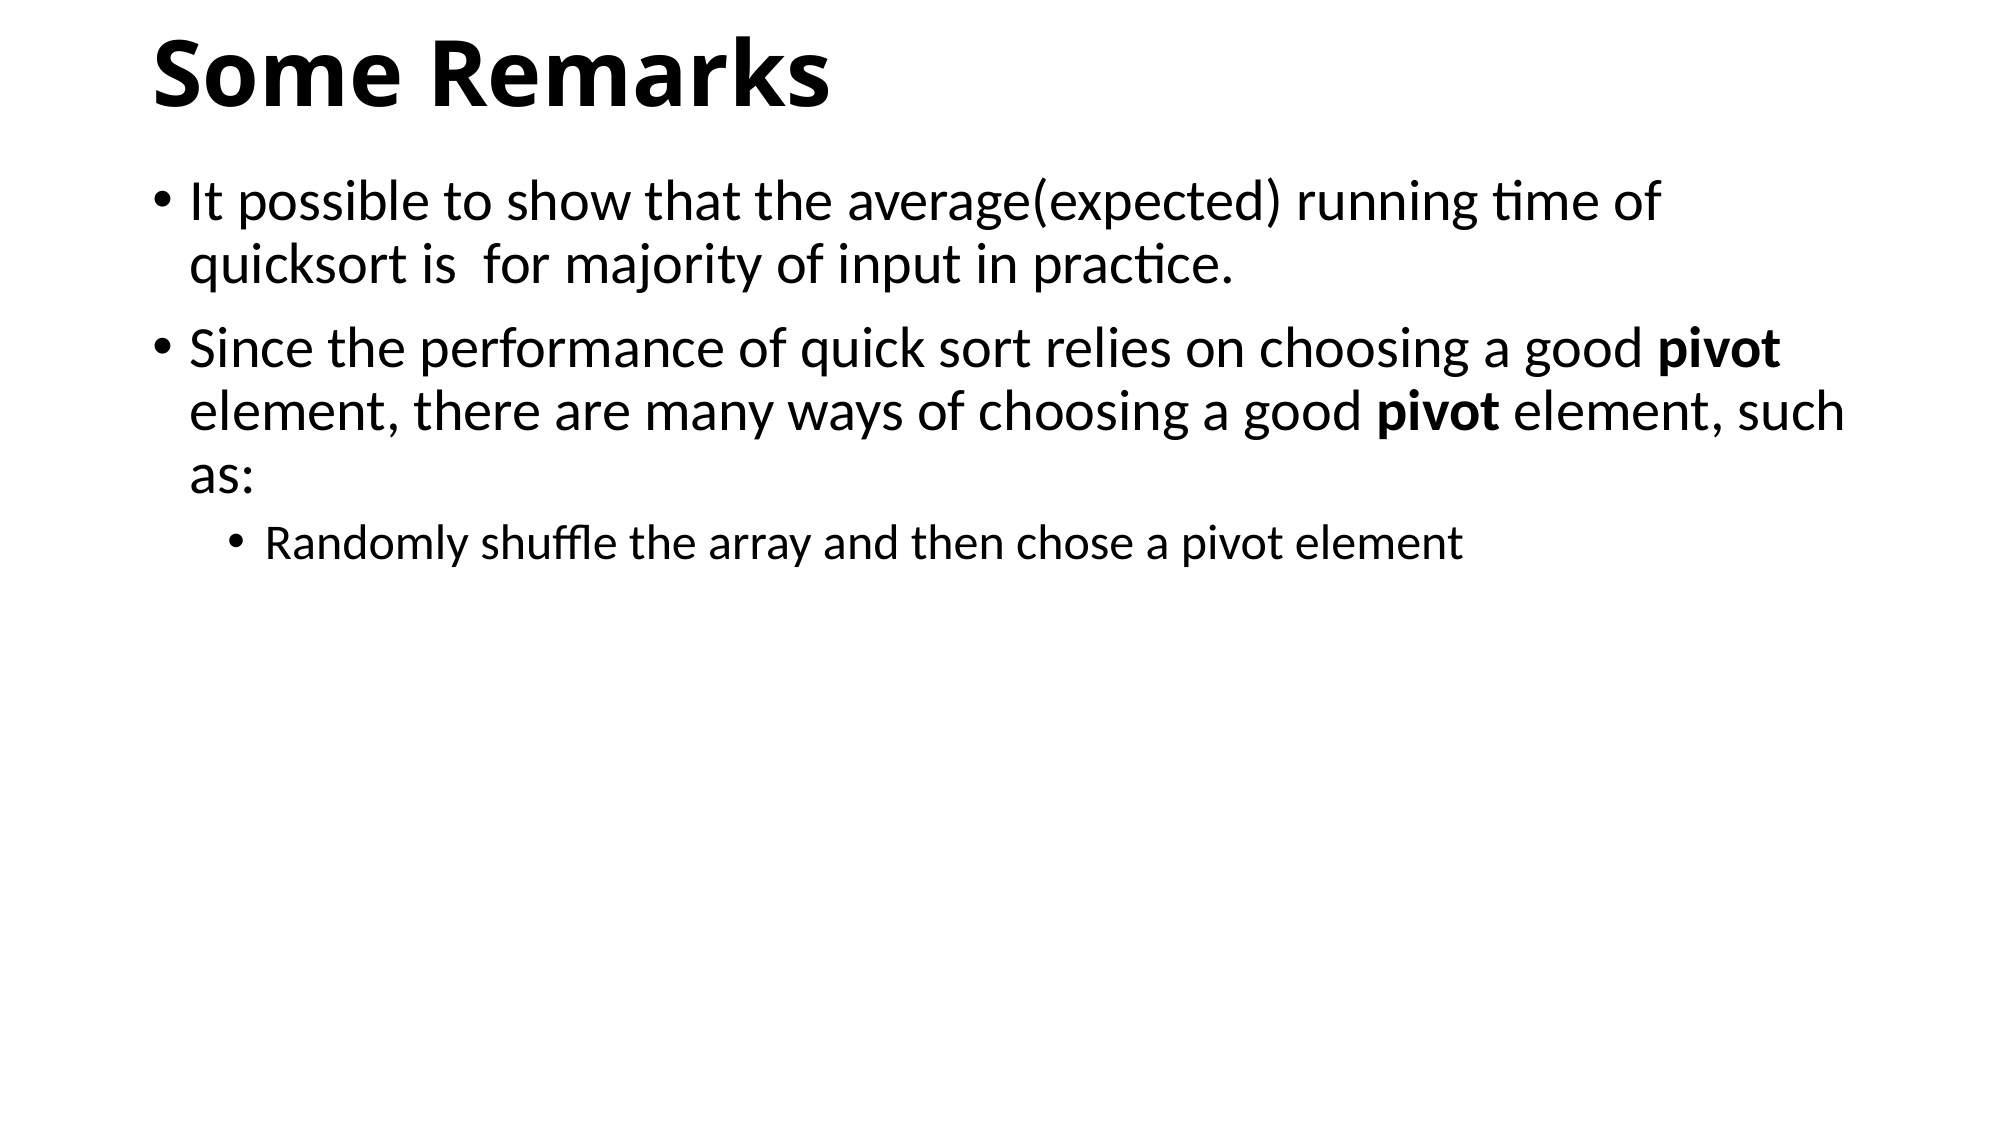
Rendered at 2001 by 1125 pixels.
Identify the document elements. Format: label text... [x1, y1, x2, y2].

title Some Remarks [137, 2, 1863, 150]
